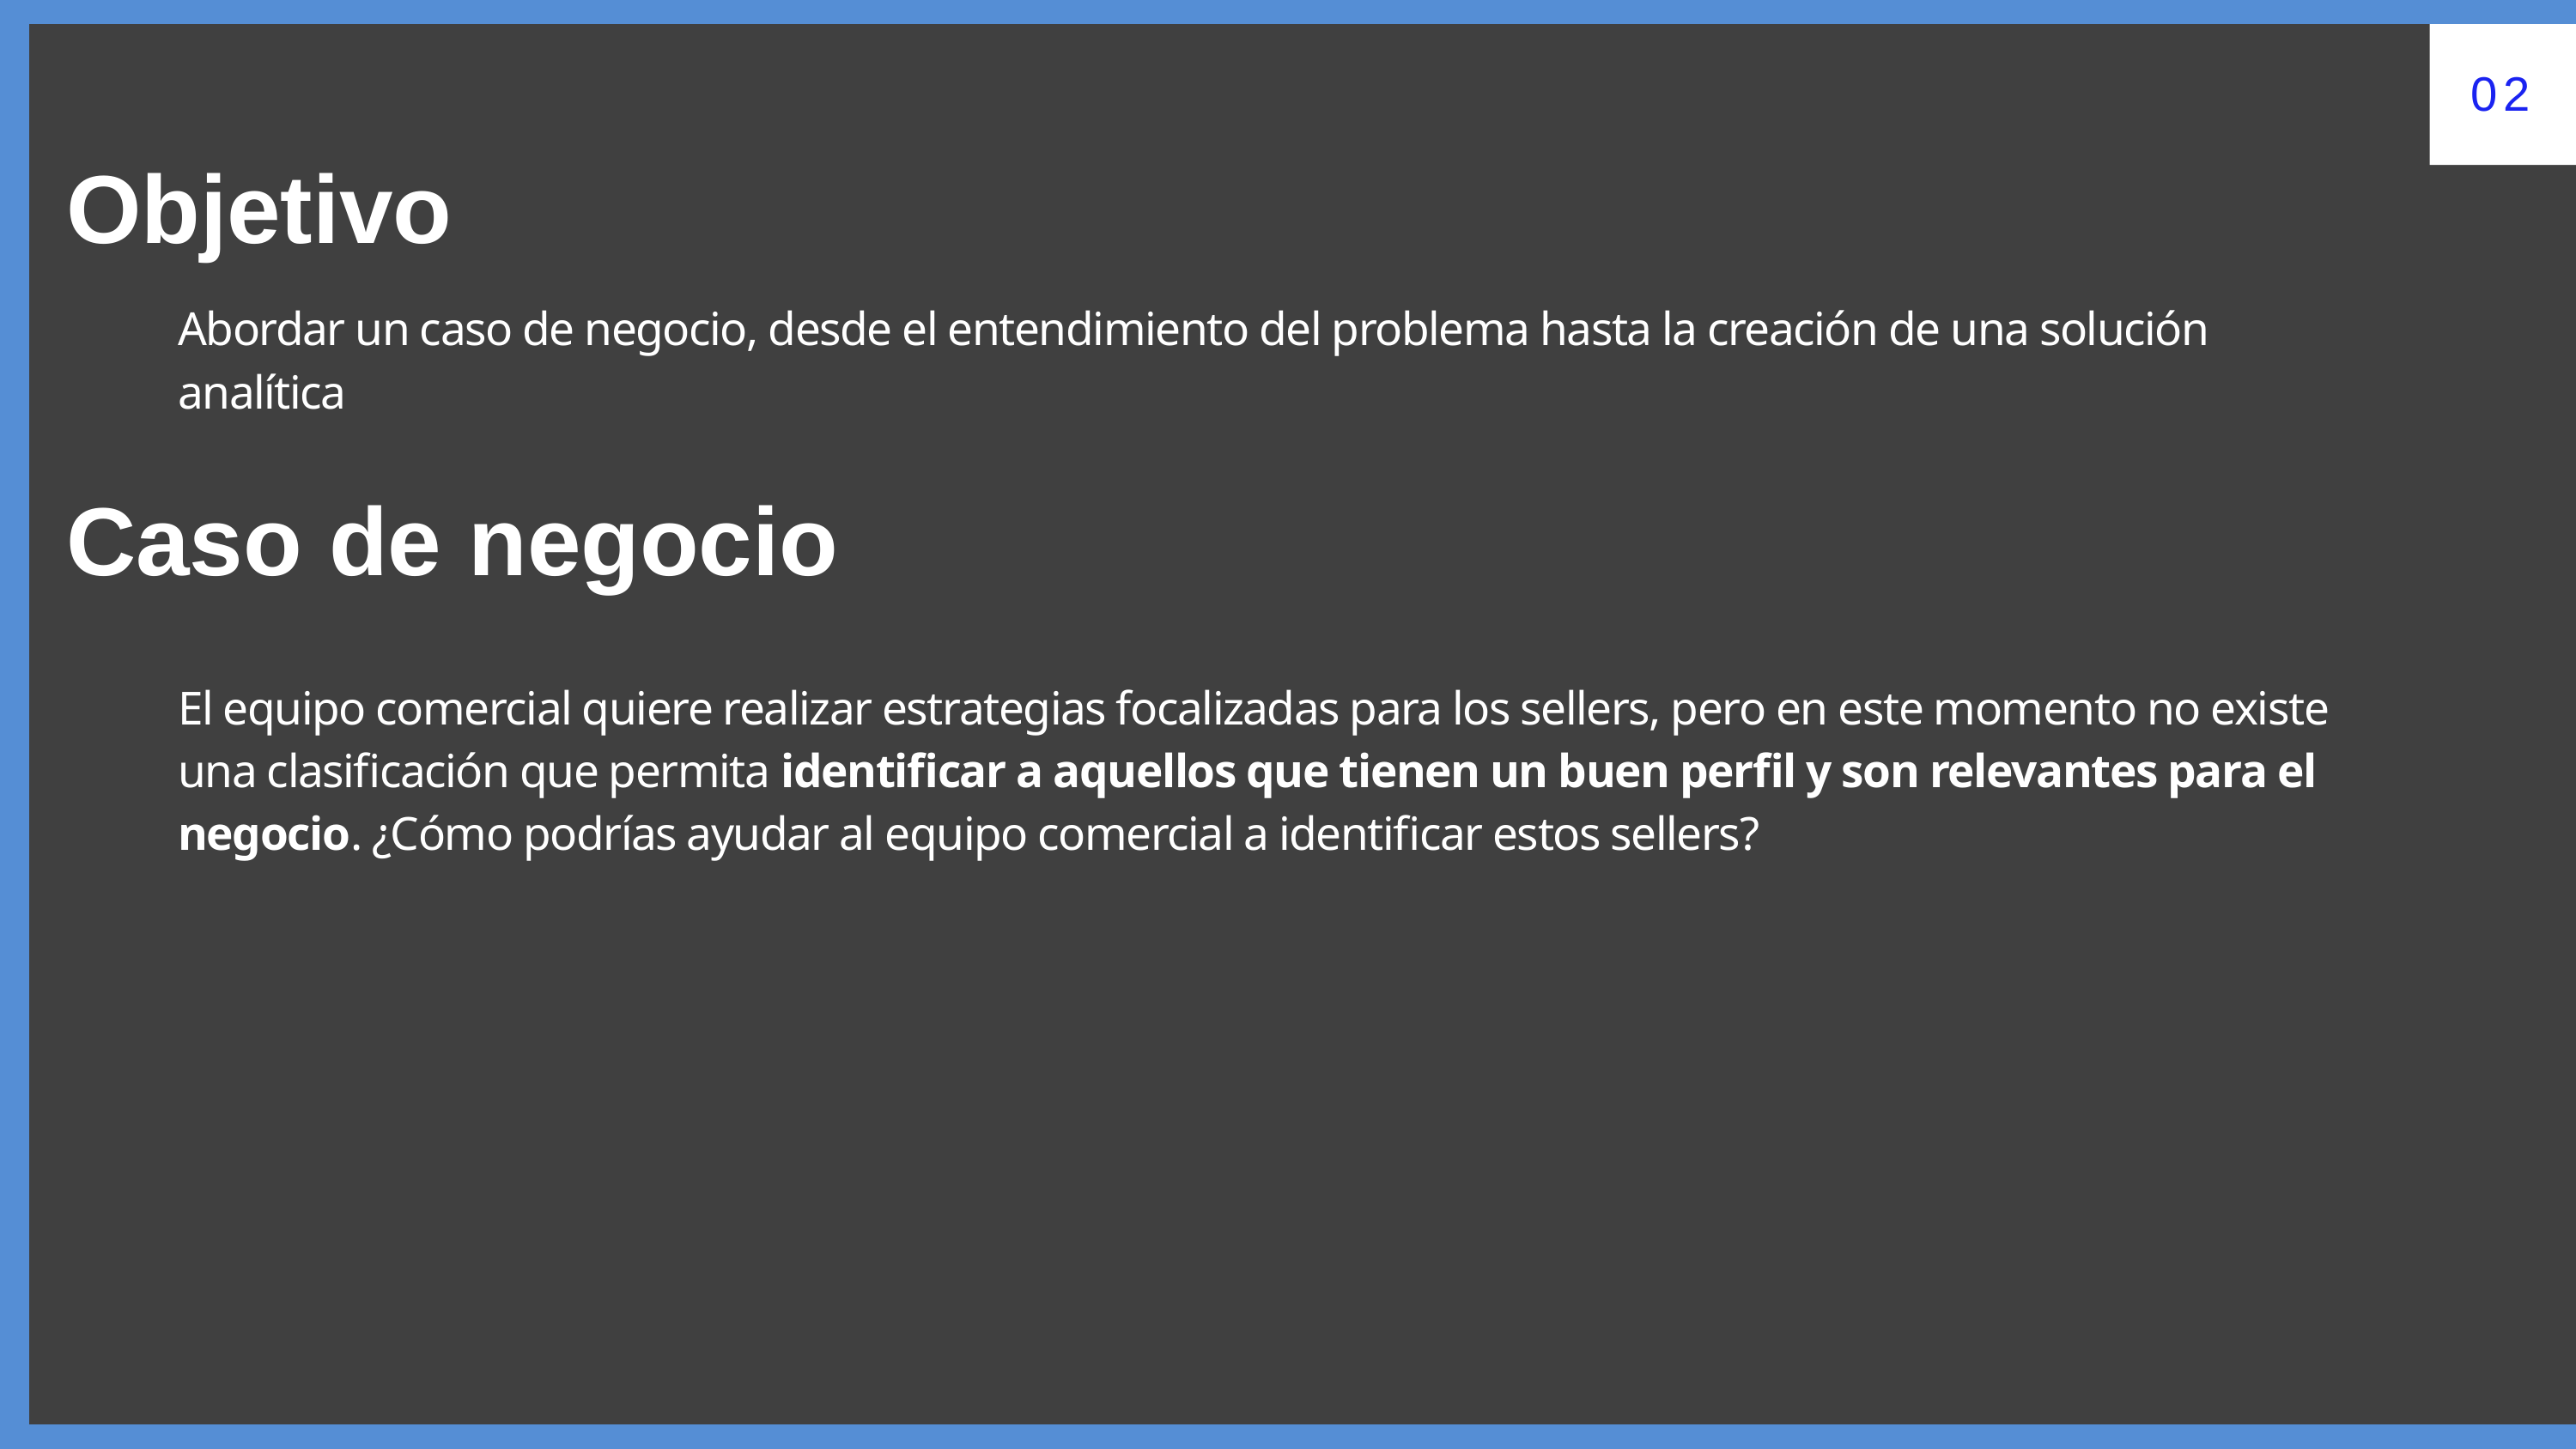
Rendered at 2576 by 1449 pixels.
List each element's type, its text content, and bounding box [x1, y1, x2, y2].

text_box [2429, 24, 2576, 166]
text_box [29, 24, 2576, 1425]
title Objetivo [64, 144, 1727, 390]
text_box El equipo comercial quiere realizar estrategias focalizadas para los sellers, pero en este momento no existe una clasificación que permita identificar a aquellos que tienen un buen perfil y son relevantes para el negocio. ¿Cómo podrías ayudar al equipo comercial a identificar estos sellers? [176, 669, 2415, 860]
text_box Caso de negocio [64, 476, 1727, 596]
text_box Abordar un caso de negocio, desde el entendimiento del problema hasta la creación de una solución analítica [176, 290, 2361, 418]
text_box 02 [2468, 60, 2537, 121]
